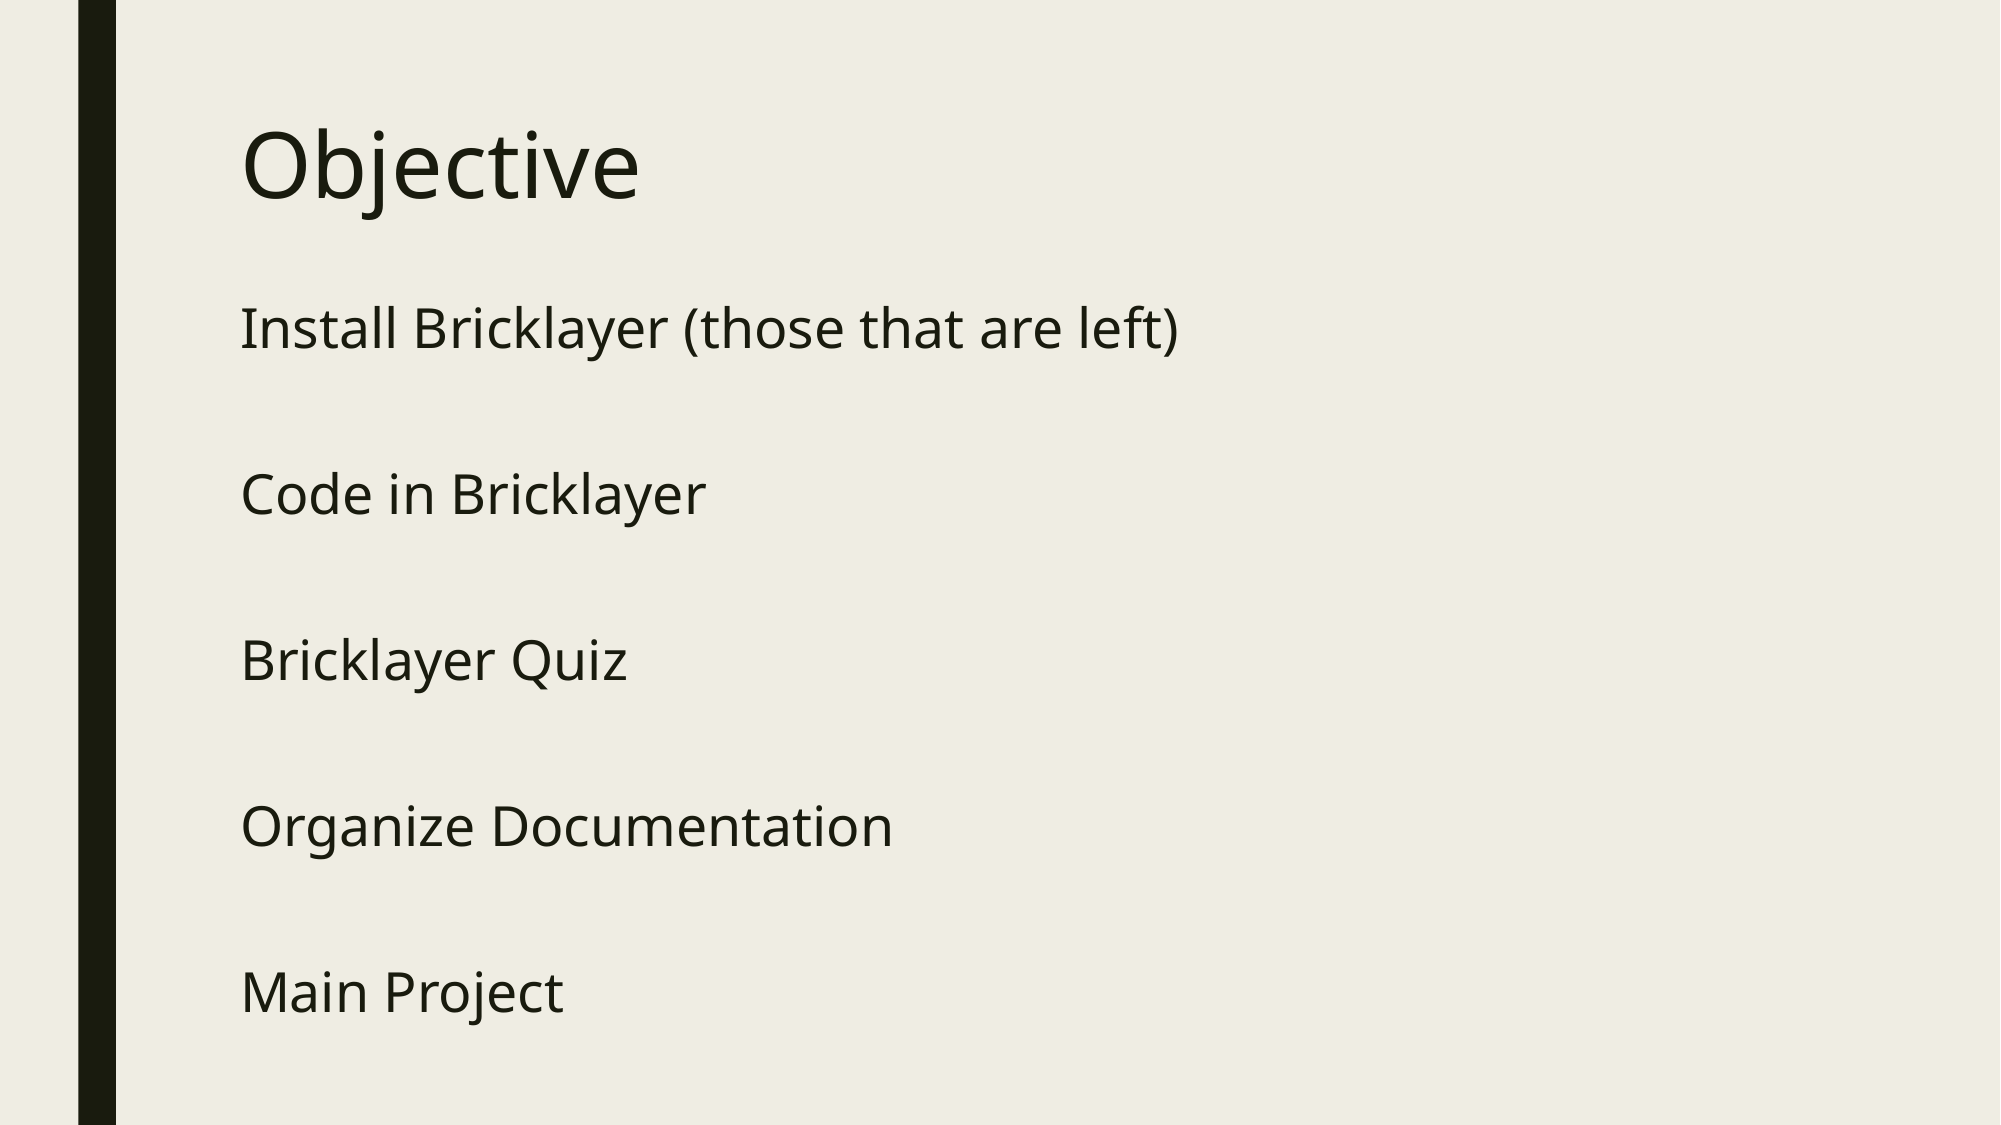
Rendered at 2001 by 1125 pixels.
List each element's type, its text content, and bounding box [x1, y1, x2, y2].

list Install Bricklayer (those that are left) Code in Bricklayer Bricklayer Quiz Organize Documentation Main Project [225, 291, 1943, 1042]
title Objective [225, 112, 1800, 291]
